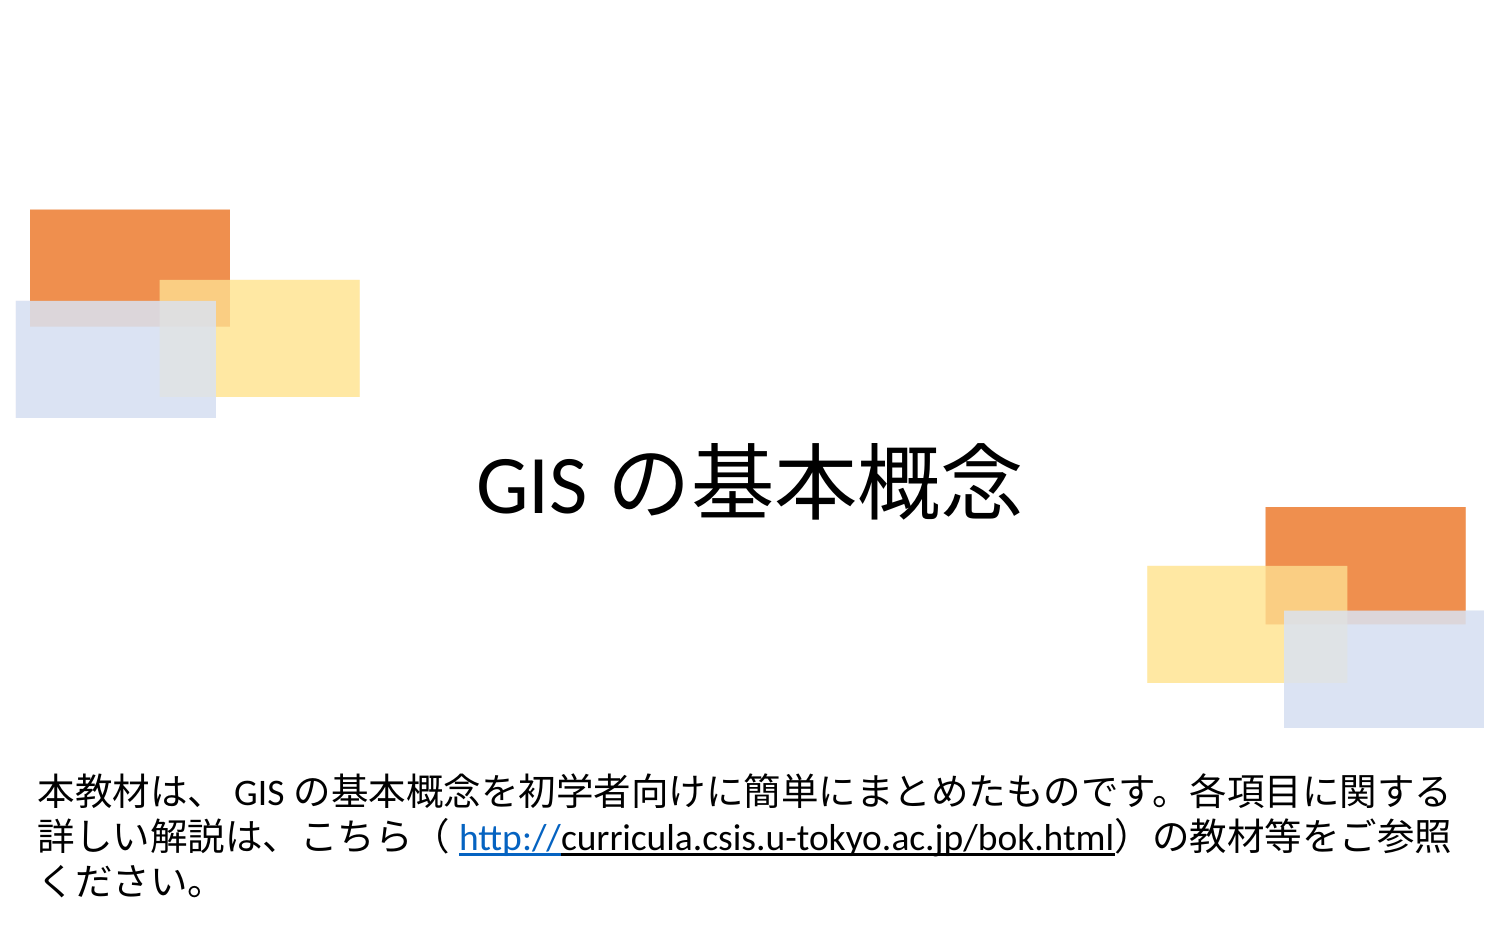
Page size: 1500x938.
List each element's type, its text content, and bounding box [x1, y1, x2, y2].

text_box [1265, 506, 1467, 610]
text_box GISの基本概念 [461, 422, 1039, 538]
text_box [29, 208, 231, 300]
text_box [15, 300, 217, 419]
text_box [159, 279, 361, 398]
text_box [1146, 565, 1348, 684]
text_box [1283, 610, 1485, 729]
text_box 本教材は、GISの基本概念を初学者向けに簡単にまとめたものです。各項目に関する詳しい解説は、こちら（http://curricula.csis.u-tokyo.ac.jp/bok.html）の教材等をご参照ください。 [22, 760, 1477, 911]
